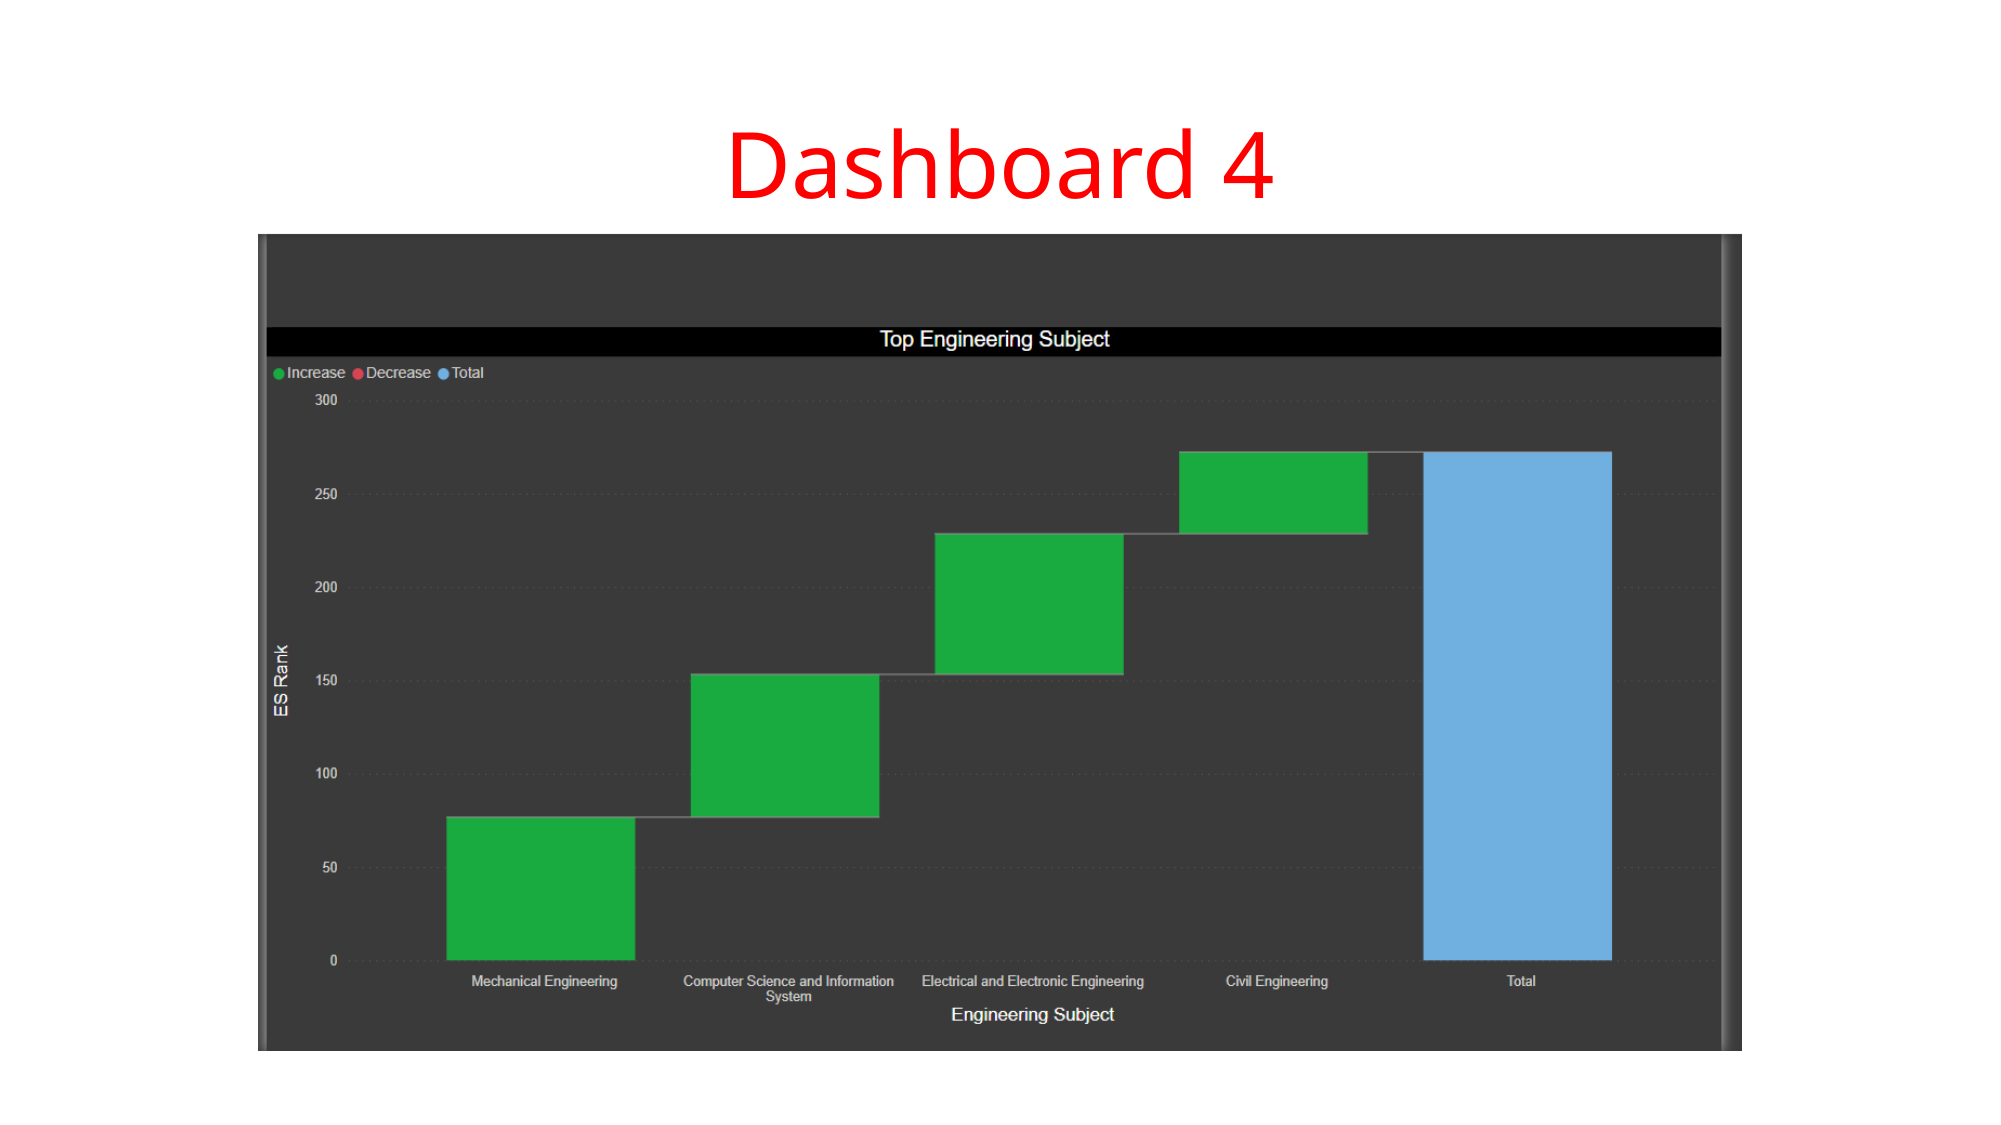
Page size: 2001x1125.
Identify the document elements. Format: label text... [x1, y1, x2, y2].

title Dashboard 4 [137, 59, 1863, 278]
picture [258, 233, 1742, 1051]
